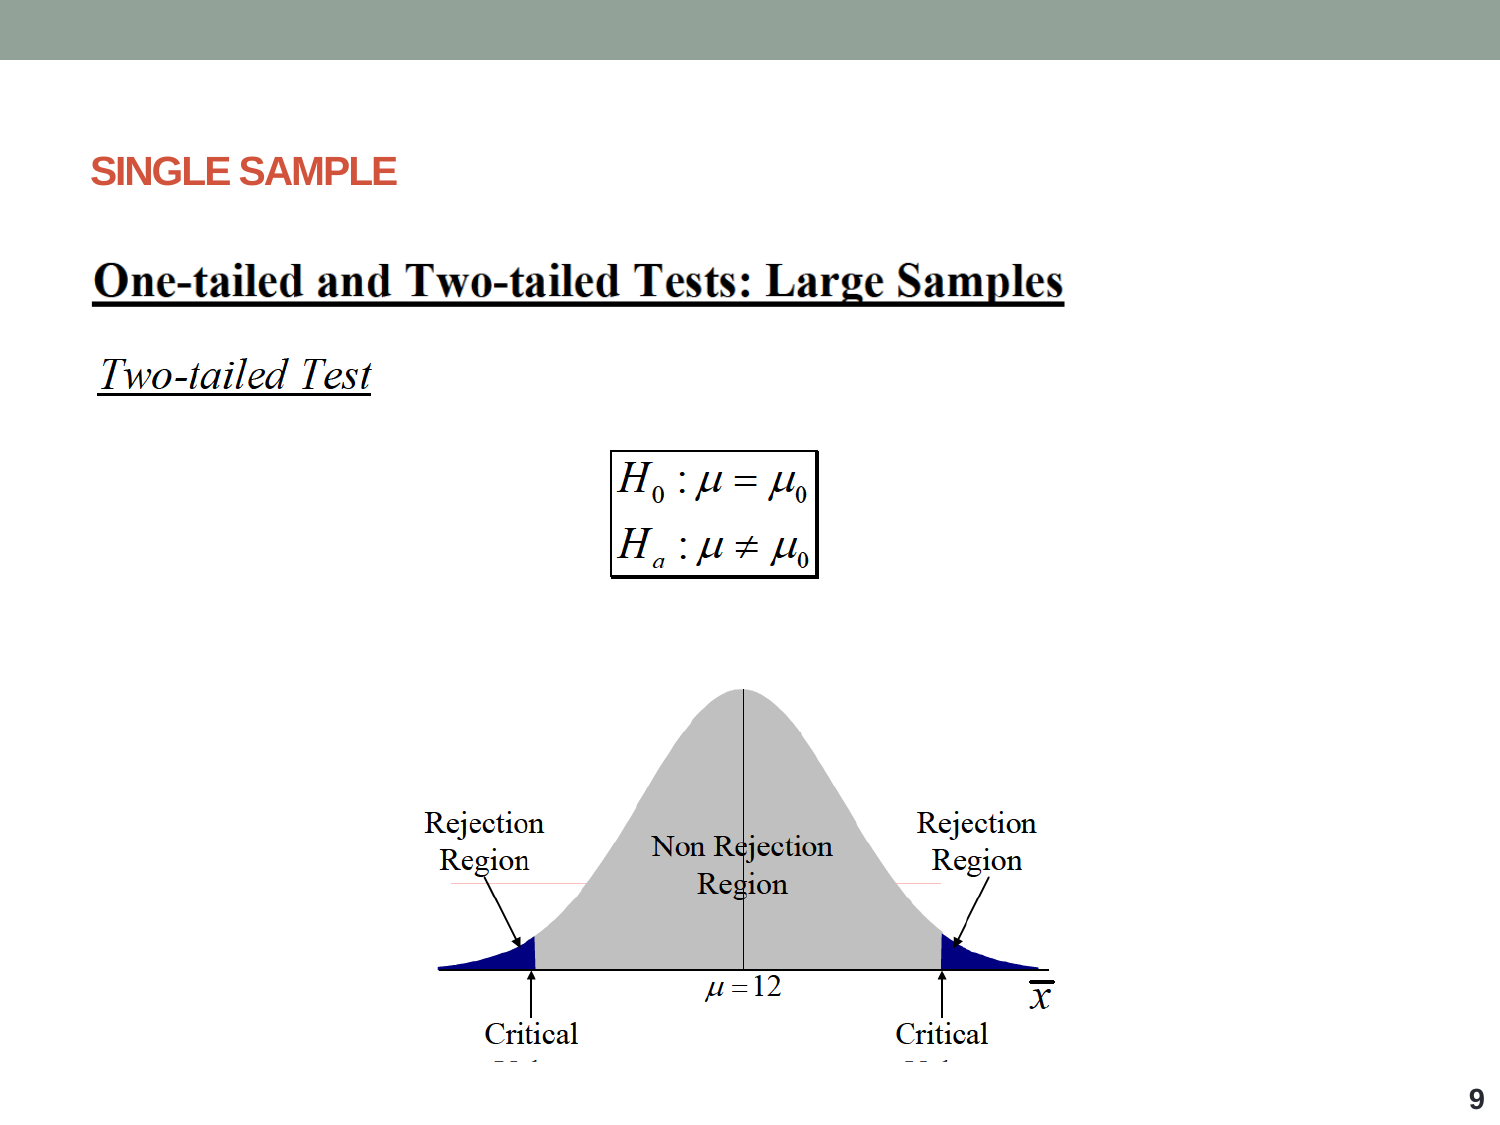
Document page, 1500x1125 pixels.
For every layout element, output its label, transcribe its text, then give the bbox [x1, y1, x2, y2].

slide_number 9 [1325, 1071, 1500, 1125]
title SINGLE SAMPLE [75, 87, 1425, 250]
picture [74, 249, 1092, 325]
picture [87, 345, 1407, 1063]
